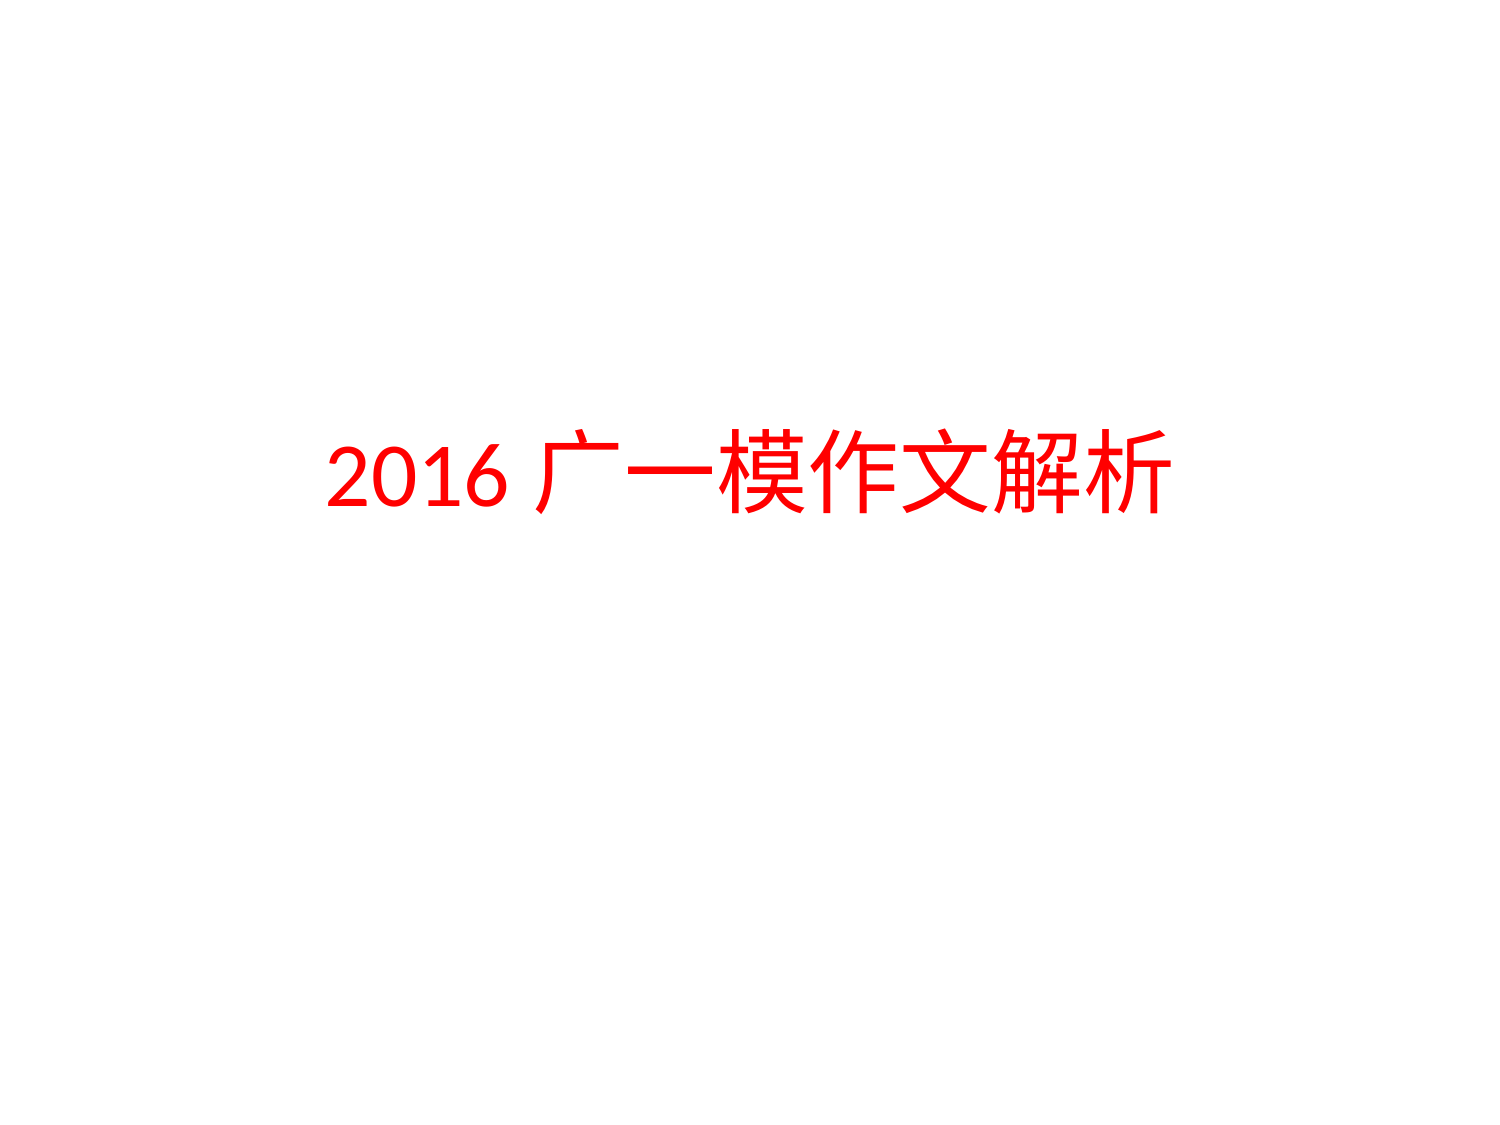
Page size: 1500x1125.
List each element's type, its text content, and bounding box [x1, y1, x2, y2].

title 2016广一模作文解析 [112, 349, 1388, 591]
